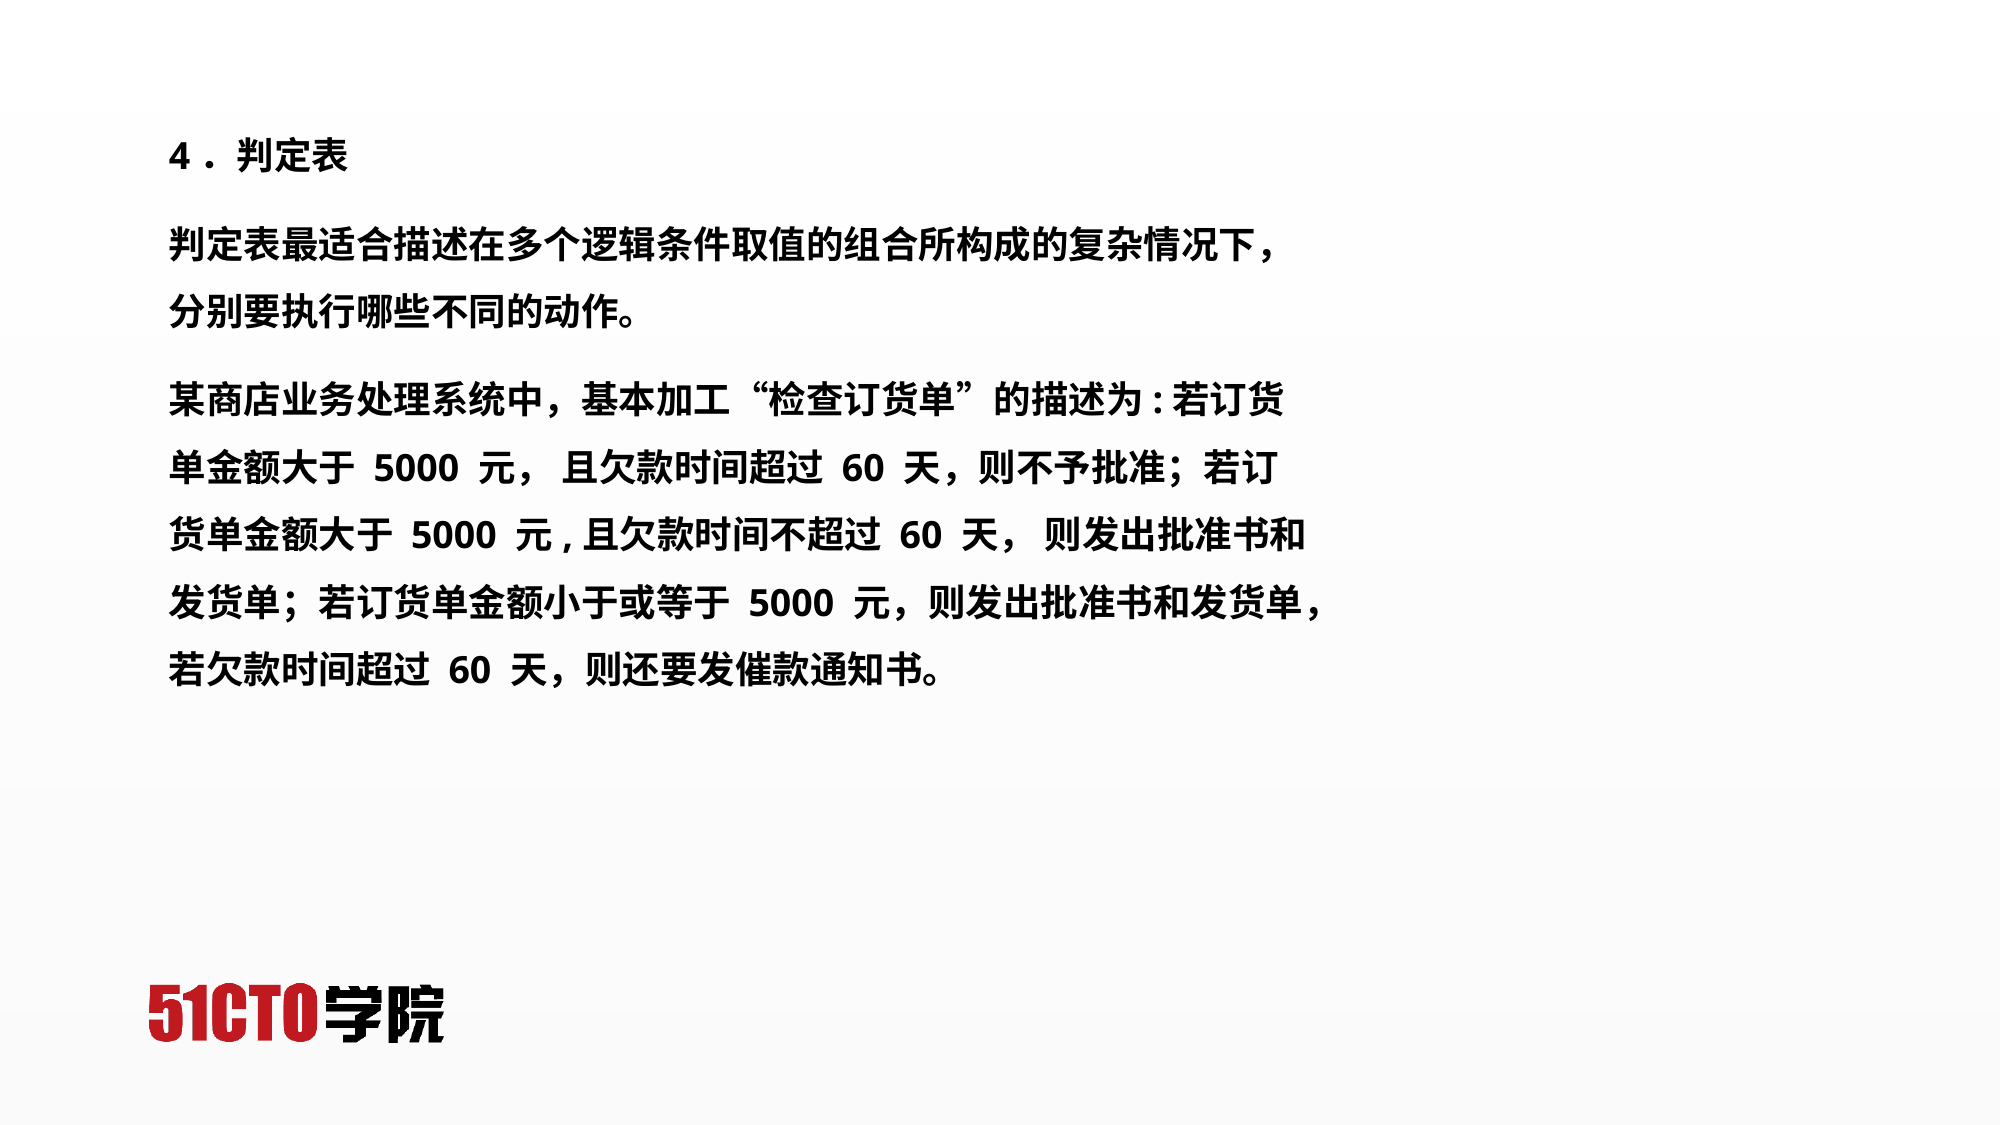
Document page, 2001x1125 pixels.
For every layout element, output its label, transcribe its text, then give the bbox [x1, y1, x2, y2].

picture [149, 983, 444, 1043]
list 4．判定表 判定表最适合描述在多个逻辑条件取值的组合所构成的复杂情况下，分别要执行哪些不同的动作。 某商店业务处理系统中，基本加工“检查订货单”的描述为:若订货单金额大于 5000 元， 且欠款时间超过 60 天，则不予批准；若订货单金额大于 5000 元,且欠款时间不超过 60 天， 则发出批准书和发货单；若订货单金额小于或等于 5000 元，则发出批准书和发货单，若欠款时间超过 60 天，则还要发催款通知书。 [153, 102, 1324, 879]
